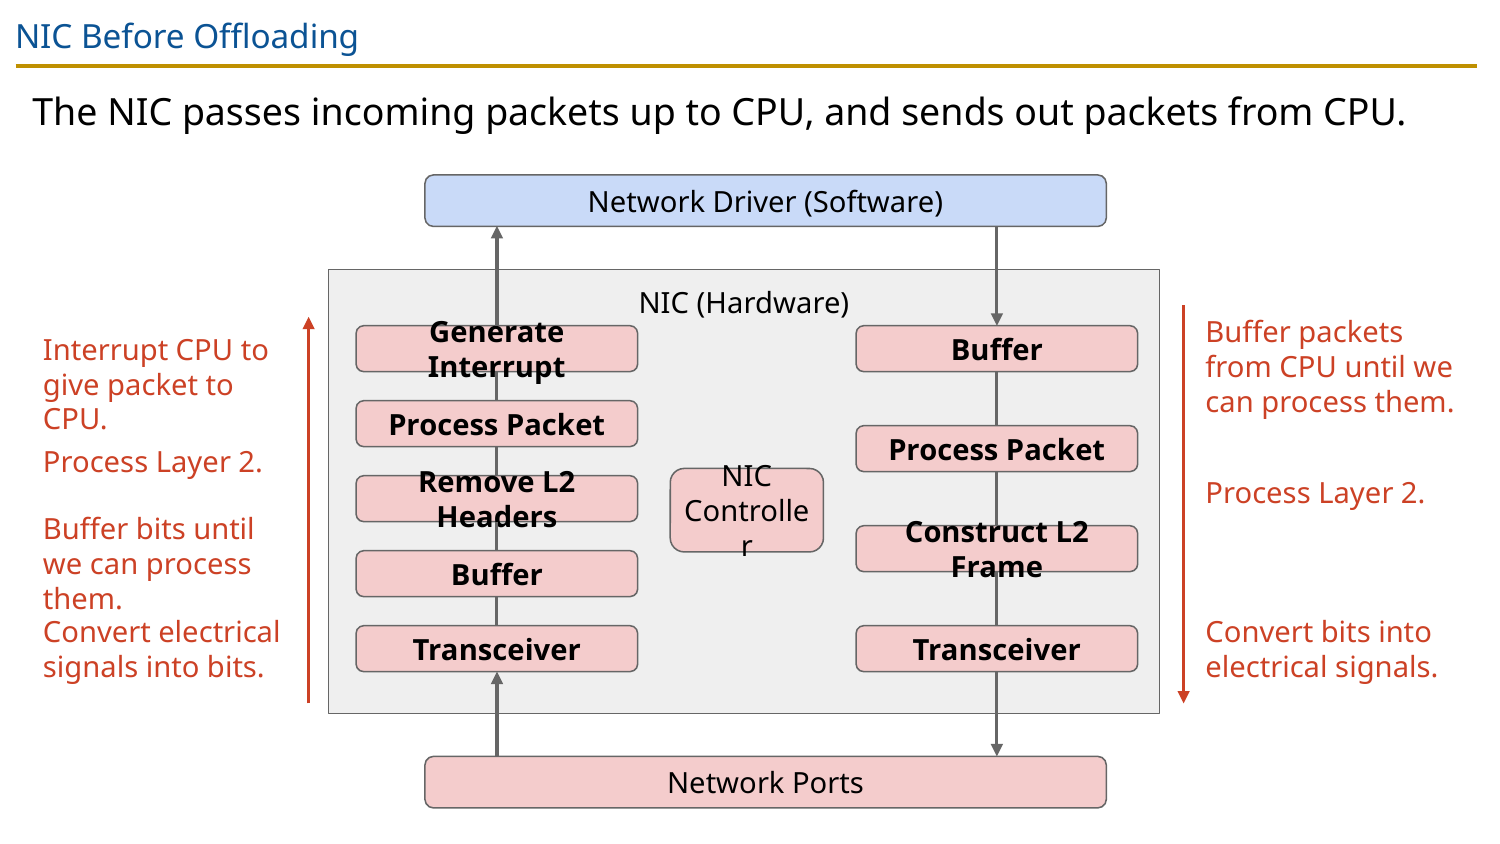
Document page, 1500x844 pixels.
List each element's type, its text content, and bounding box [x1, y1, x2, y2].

text_box Process Layer 2. [38, 441, 277, 483]
text_box Buffer [856, 325, 1138, 372]
text_box Convert bits into electrical signals. [1200, 608, 1445, 688]
title NIC Before Offloading [0, 0, 1500, 65]
text_box Network Ports [424, 756, 1107, 808]
text_box Construct L2 Frame [856, 525, 1138, 572]
text_box Interrupt CPU to give packet to CPU. [38, 326, 299, 441]
text_box Process Packet [856, 425, 1138, 472]
text_box Convert electrical signals into bits. [38, 620, 299, 688]
text_box NIC (Hardware) [498, 269, 995, 714]
text_box NIC (Hardware) [998, 269, 1160, 714]
text_box Transceiver [856, 625, 1138, 672]
text_box Buffer [356, 550, 638, 597]
text_box Buffer bits until we can process them. [38, 506, 299, 620]
text_box Generate Interrupt [356, 325, 638, 372]
text_box Transceiver [356, 625, 638, 672]
list The NIC passes incoming packets up to CPU, and sends out packets from CPU. [17, 65, 1480, 166]
text_box Remove L2 Headers [356, 475, 638, 522]
text_box Buffer packets from CPU until we can process them. [1200, 308, 1462, 423]
text_box Process Packet [356, 400, 638, 447]
text_box Network Driver (Software) [424, 174, 1107, 227]
text_box Process Layer 2. [1200, 469, 1439, 514]
text_box NIC (Hardware) [328, 269, 496, 714]
text_box NIC Controller [670, 468, 824, 552]
